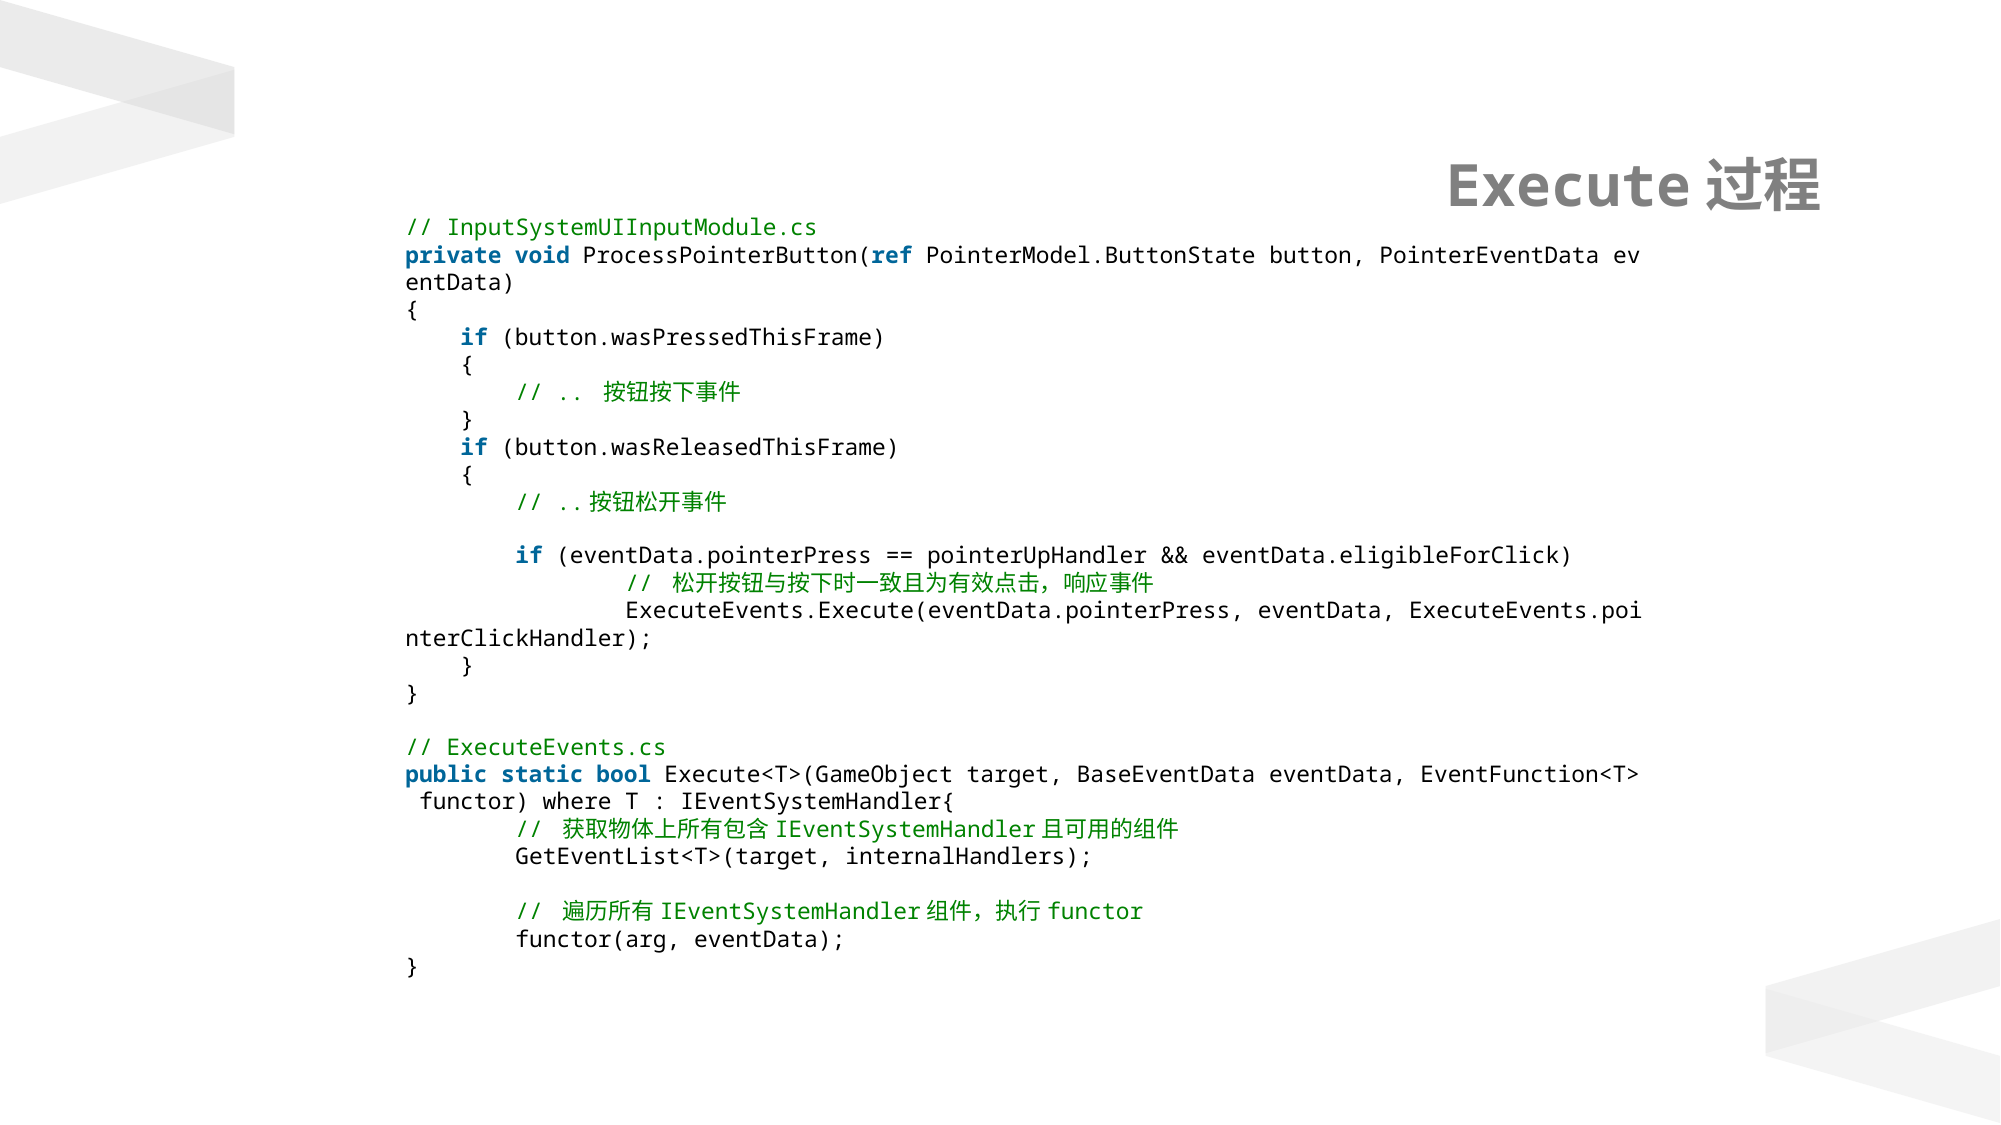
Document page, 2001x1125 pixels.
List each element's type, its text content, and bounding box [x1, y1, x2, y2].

text_box // InputSystemUIInputModule.cs private void ProcessPointerButton(ref PointerModel.ButtonState button, PointerEventData eventData) { if (button.wasPressedThisFrame) { // .. 按钮按下事件 } if (button.wasReleasedThisFrame) { // ..按钮松开事件 if (eventData.pointerPress == pointerUpHandler && eventData.eligibleForClick) // 松开按钮与按下时一致且为有效点击，响应事件 ExecuteEvents.Execute(eventData.pointerPress, eventData, ExecuteEvents.pointerClickHandler); } } // ExecuteEvents.cs public static bool Execute<T>(GameObject target, BaseEventData eventData, EventFunction<T> functor) where T : IEventSystemHandler{ // 获取物体上所有包含IEventSystemHandler且可用的组件 GetEventList<T>(target, internalHandlers); // 遍历所有IEventSystemHandler组件，执行functor functor(arg, eventData); } [405, 212, 1648, 980]
text_box Execute过程 [1368, 79, 1884, 273]
